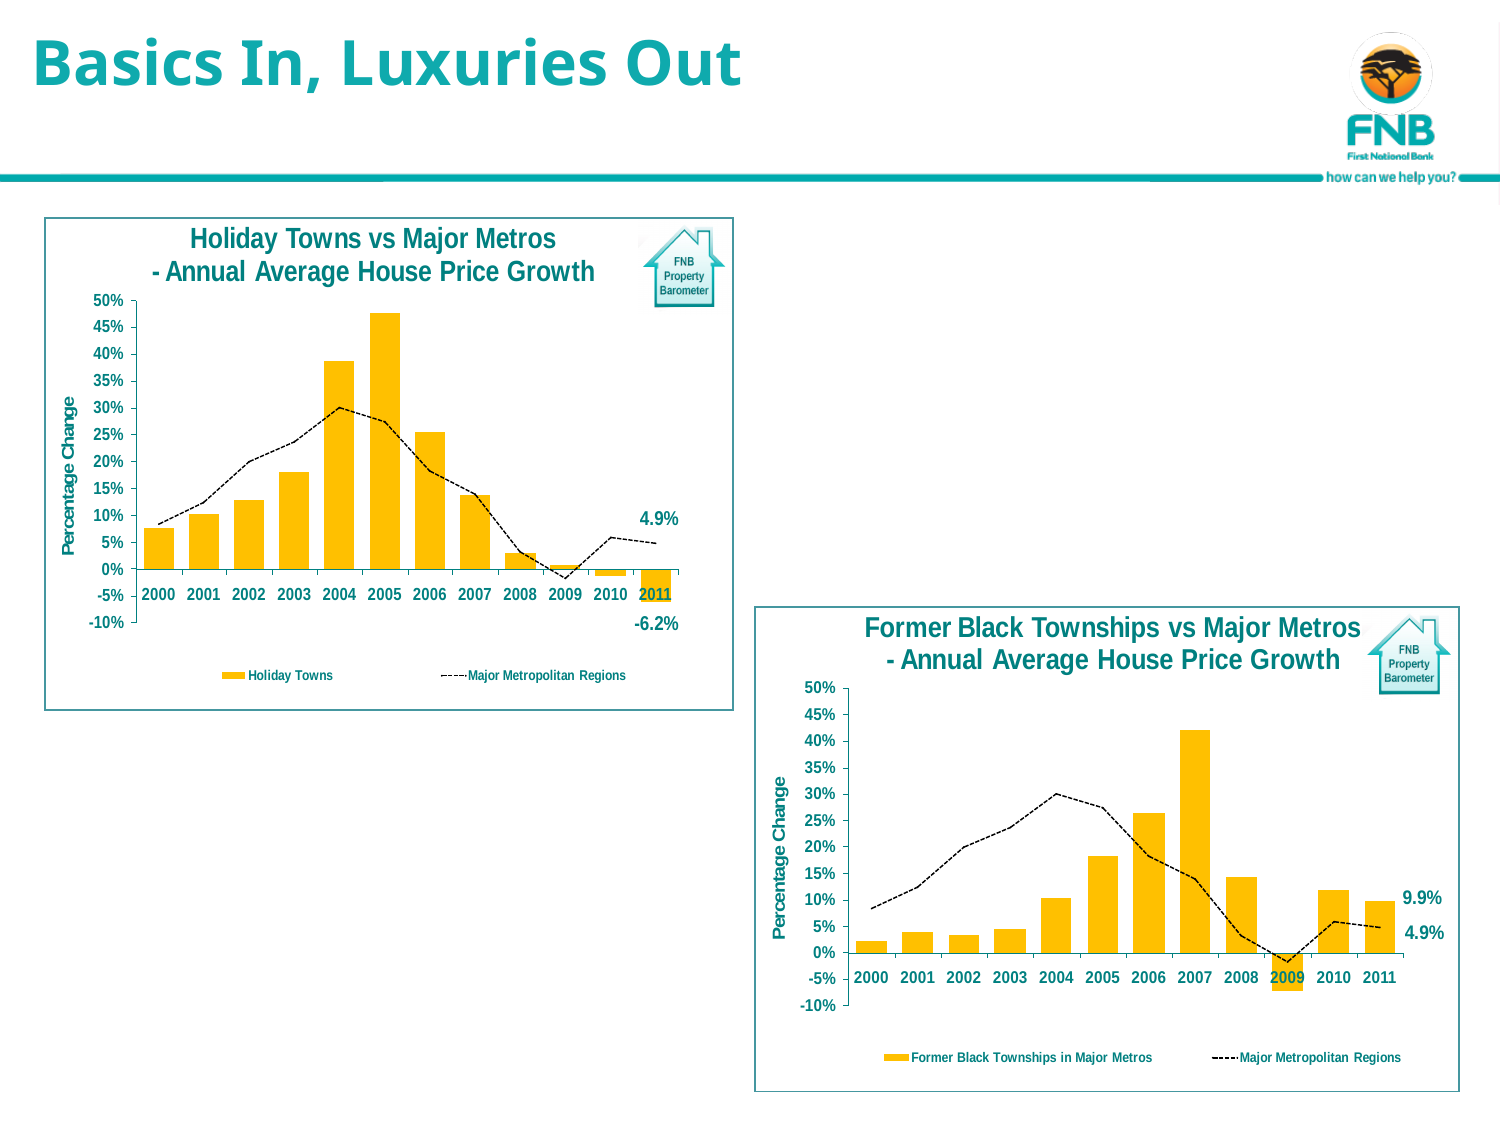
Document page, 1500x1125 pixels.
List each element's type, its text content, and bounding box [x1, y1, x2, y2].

picture [45, 218, 733, 710]
picture [0, 0, 1500, 205]
title Basics In, Luxuries Out [16, 15, 1197, 128]
picture [755, 607, 1459, 1091]
